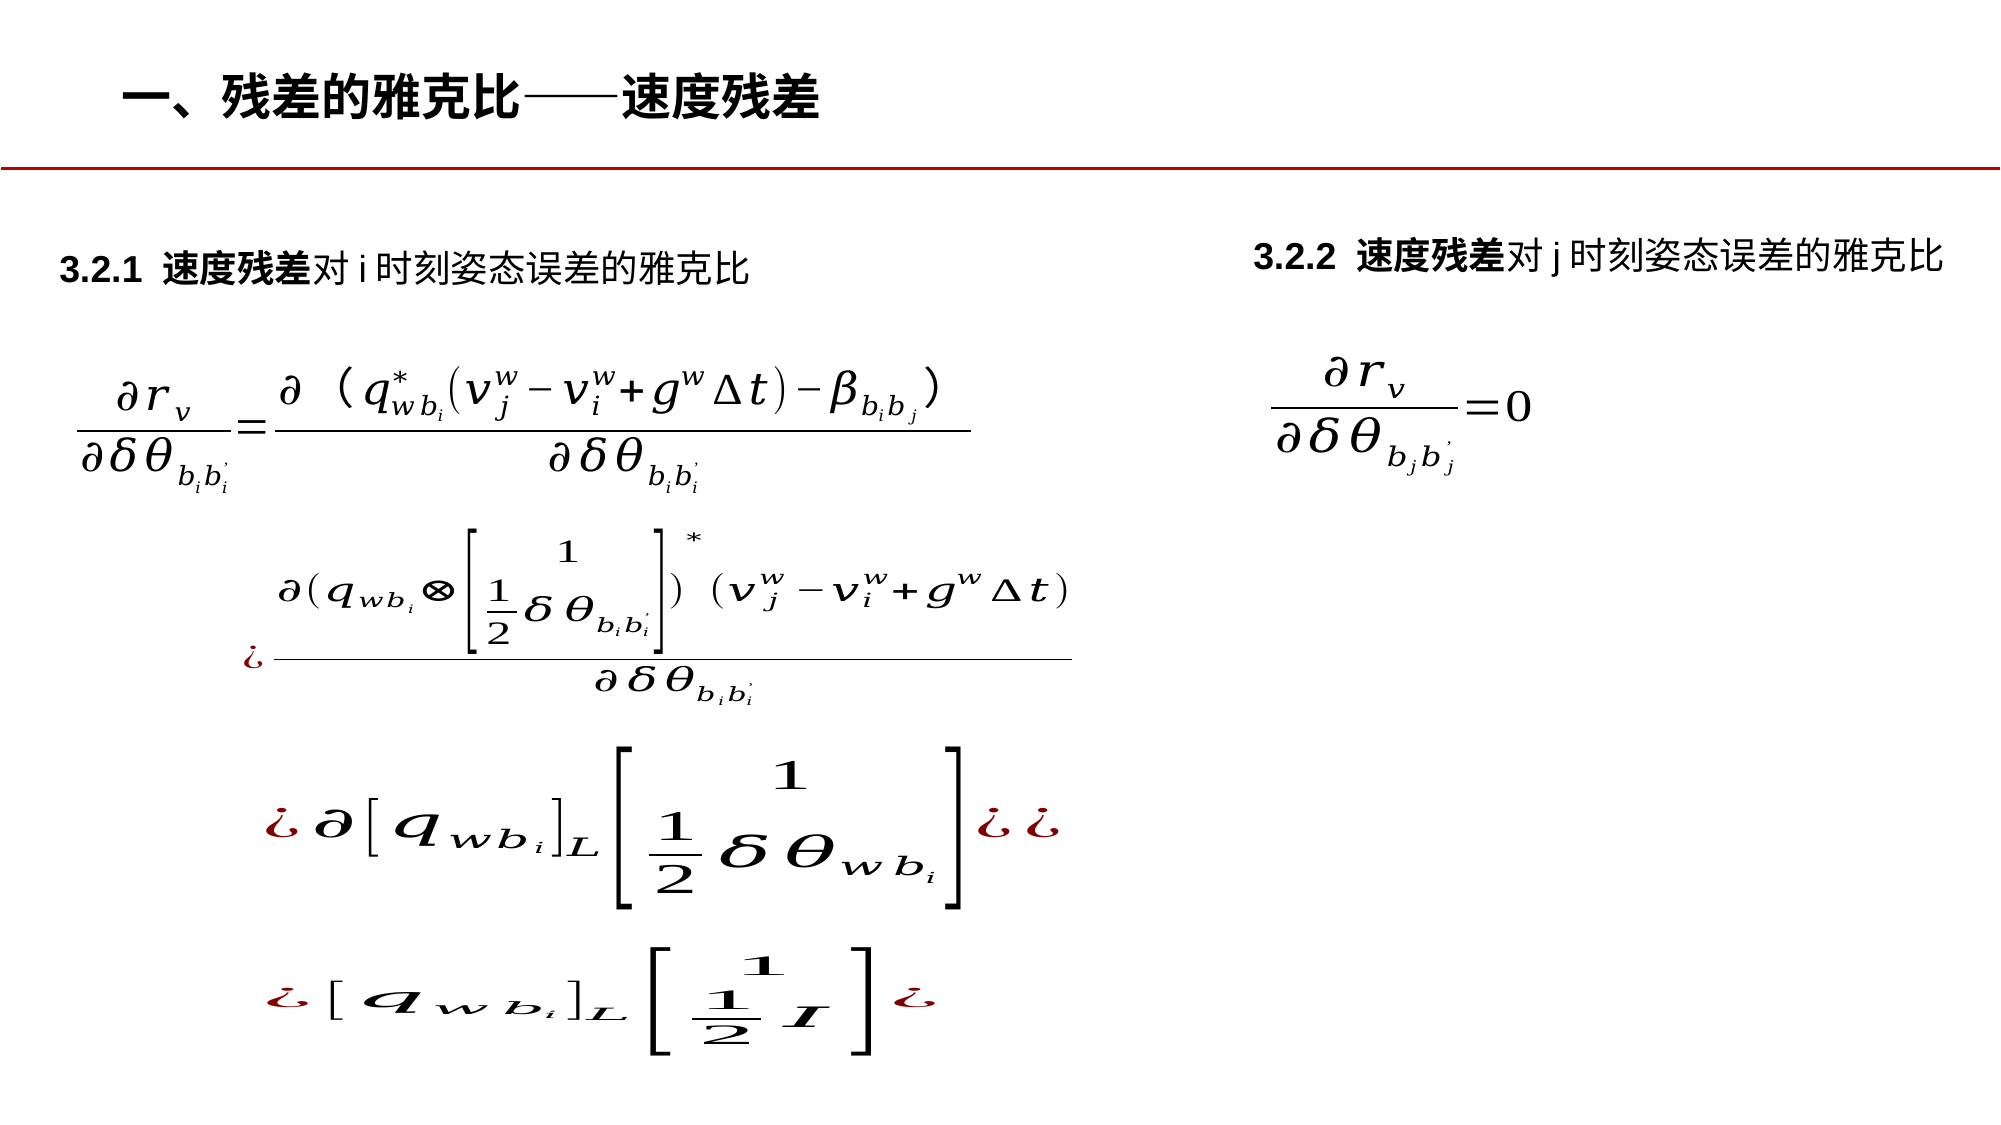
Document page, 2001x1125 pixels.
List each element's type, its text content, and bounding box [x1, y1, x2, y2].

text_box 3.2.1 速度残差对i时刻姿态误差的雅克比 [44, 237, 766, 298]
title 一、残差的雅克比——速度残差 [106, 42, 1460, 157]
text_box 3.2.2 速度残差对j时刻姿态误差的雅克比 [1238, 224, 1960, 285]
